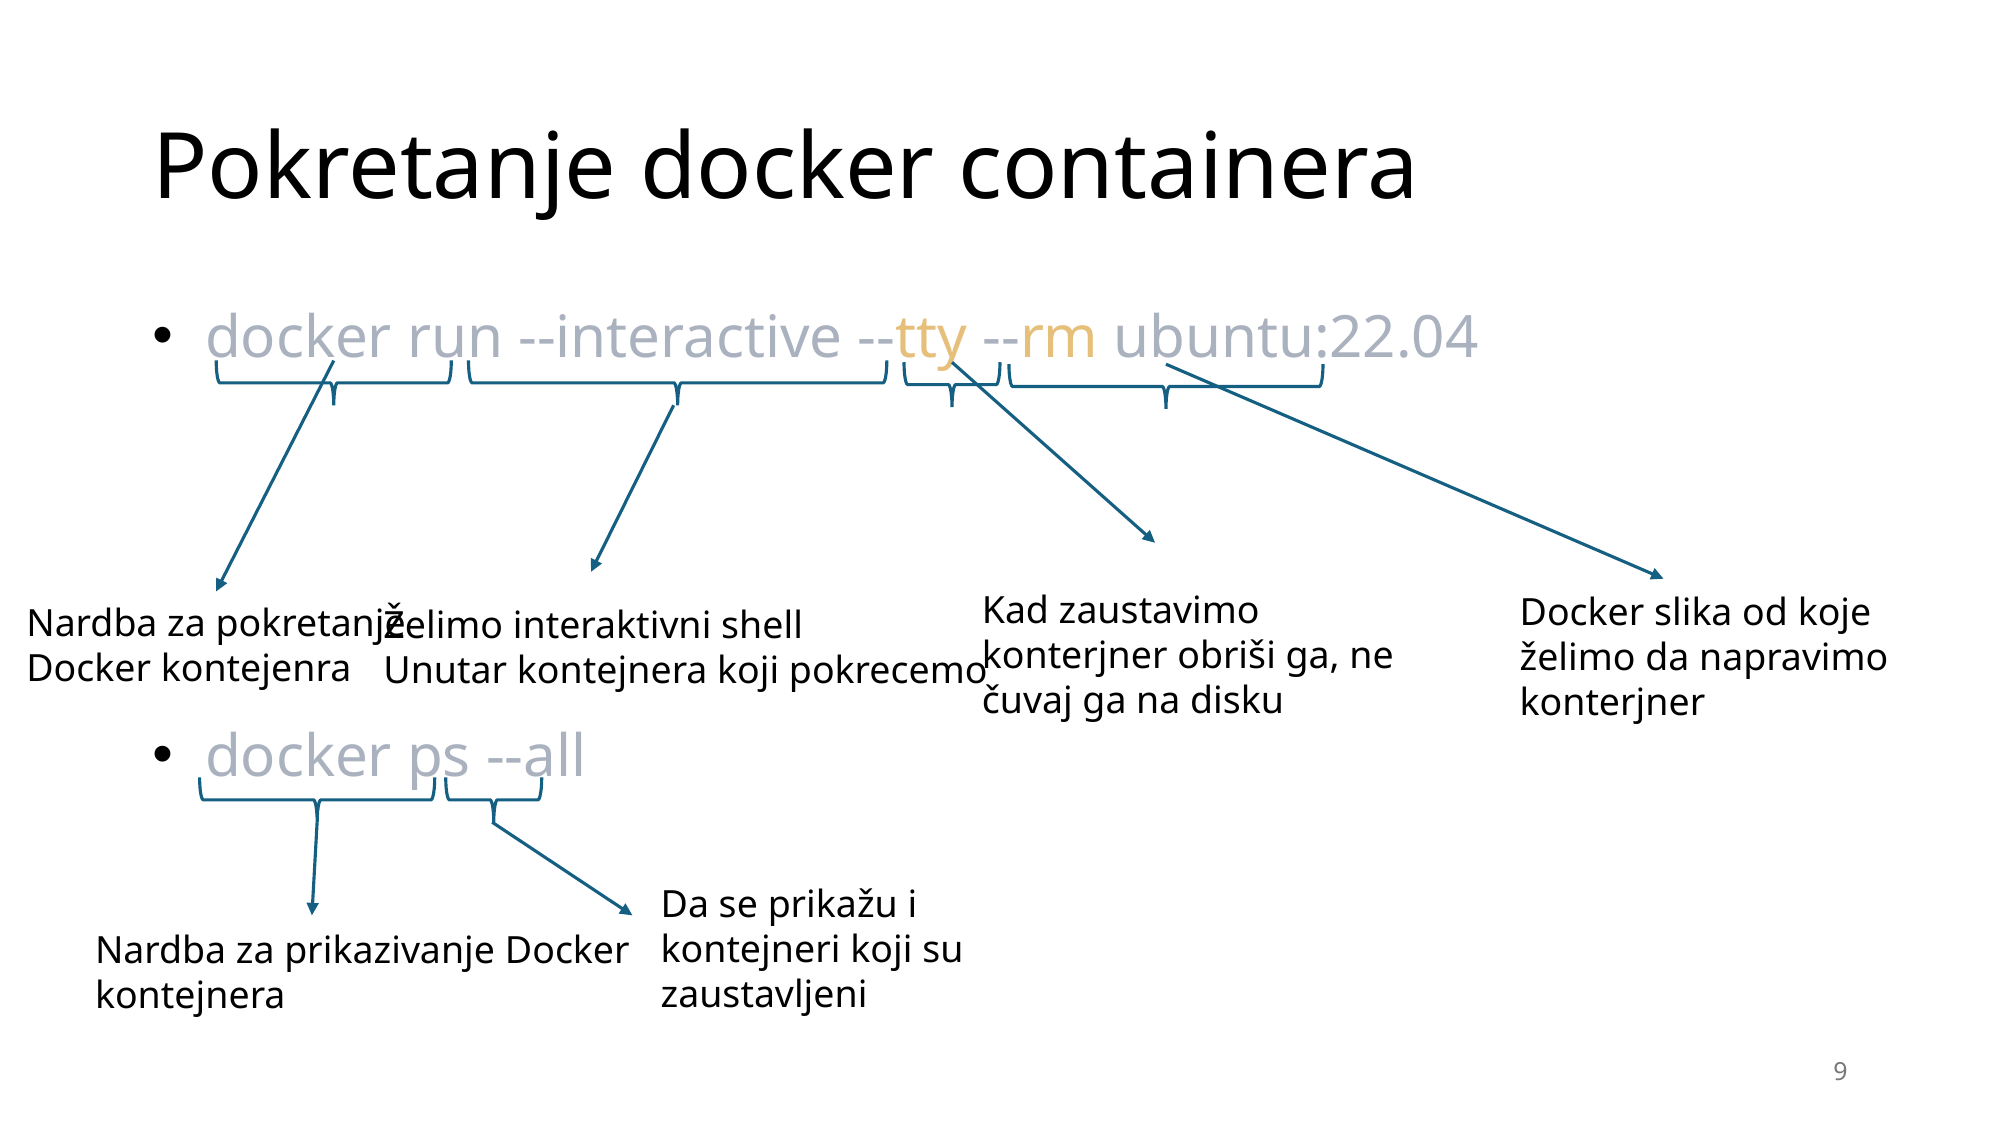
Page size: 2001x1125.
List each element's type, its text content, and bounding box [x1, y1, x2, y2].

text_box [902, 362, 976, 408]
text_box [956, 362, 1002, 387]
text_box [214, 360, 331, 385]
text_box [311, 821, 318, 916]
text_box [466, 360, 889, 406]
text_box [491, 821, 633, 916]
slide_number 9 [1412, 1042, 1863, 1103]
text_box [1172, 364, 1325, 389]
text_box Želimo interaktivni shell Unutar kontejnera koji pokrecemo [368, 593, 967, 699]
text_box Da se prikažu i kontejneri koji su zaustavljeni [645, 873, 1115, 1023]
text_box Nardba za pokretanje Docker kontejenra [11, 591, 421, 697]
text_box Kad zaustavimo konterjner obriši ga, ne čuvaj ga na disku [967, 578, 1436, 729]
text_box [198, 777, 437, 822]
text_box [1165, 408, 1664, 580]
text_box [951, 406, 1156, 544]
list docker run --interactive --tty --rm ubuntu:22.04 docker ps --all [137, 299, 1863, 593]
title Pokretanje docker containera [137, 59, 1863, 278]
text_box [590, 404, 675, 573]
text_box [444, 777, 544, 821]
text_box [1007, 364, 1217, 409]
text_box [324, 360, 453, 406]
text_box Docker slika od koje želimo da napravimo konterjner [1504, 580, 1974, 731]
text_box Nardba za prikazivanje Docker kontejnera [80, 918, 645, 1023]
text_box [215, 404, 335, 592]
list docker run --interactive --tty --rm ubuntu:22.04 docker ps --all [137, 580, 1863, 1014]
